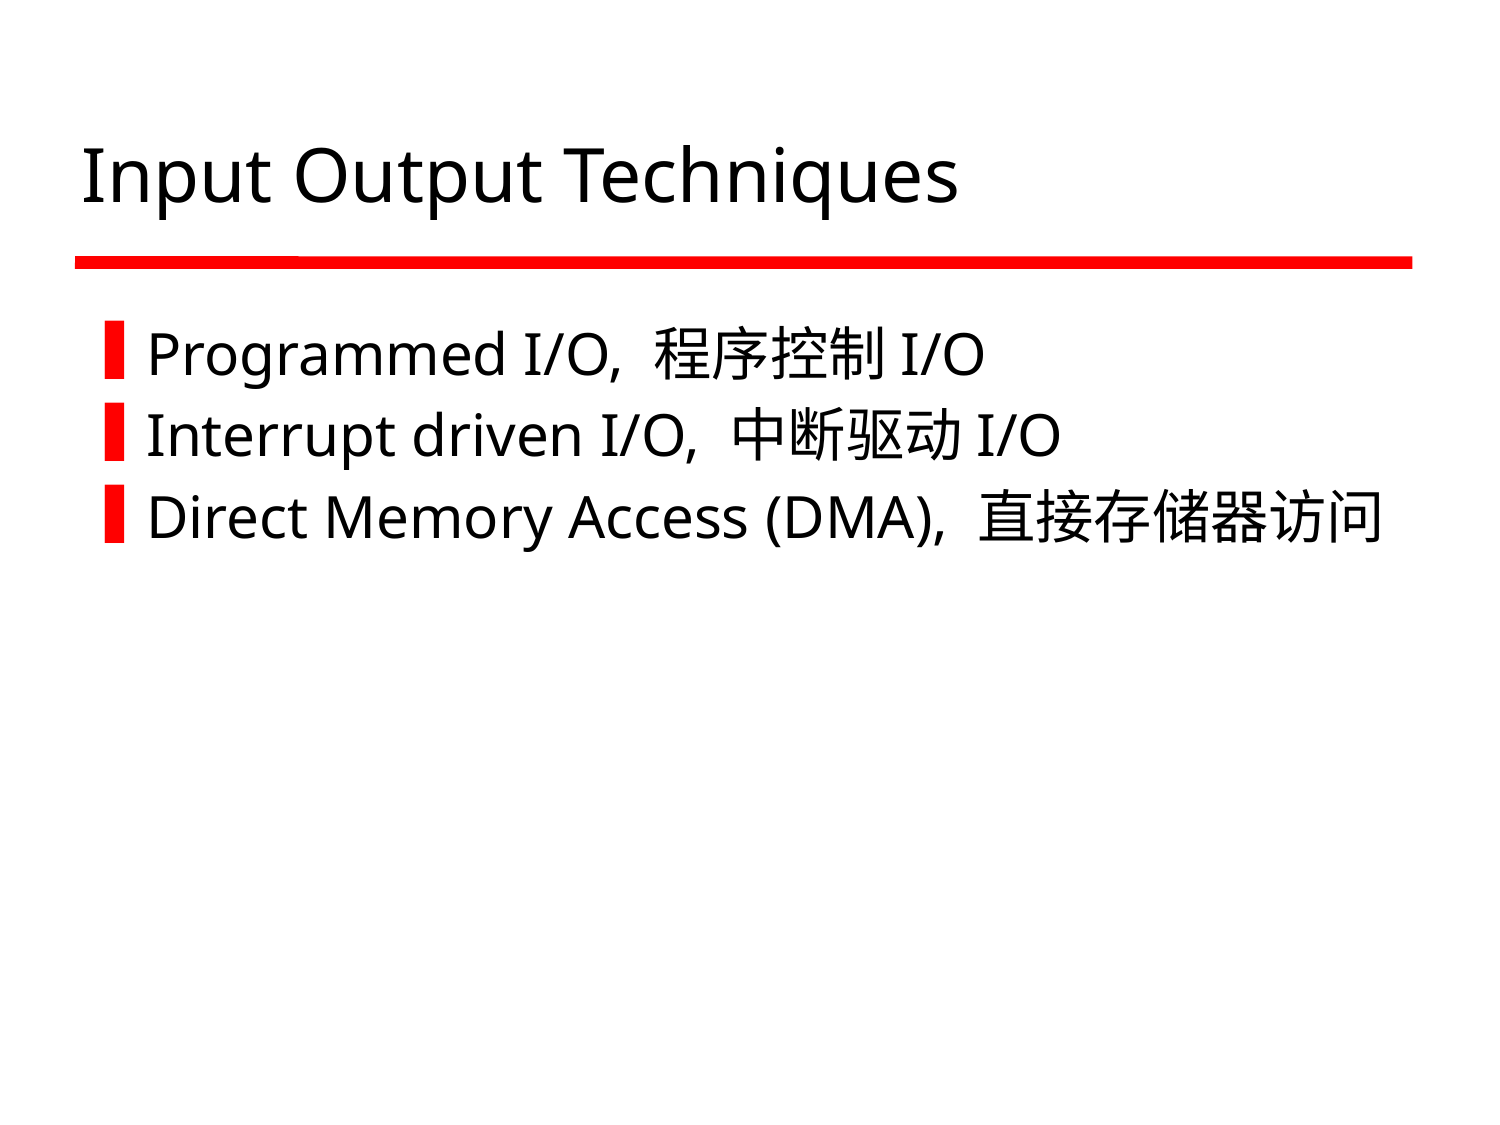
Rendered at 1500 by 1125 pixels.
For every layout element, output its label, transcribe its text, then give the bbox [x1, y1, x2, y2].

title Input Output Techniques [66, 37, 1413, 226]
list Programmed I/O, 程序控制I/O Interrupt driven I/O, 中断驱动I/O Direct Memory Access (DMA), 直接存储器访问 [74, 309, 1417, 994]
